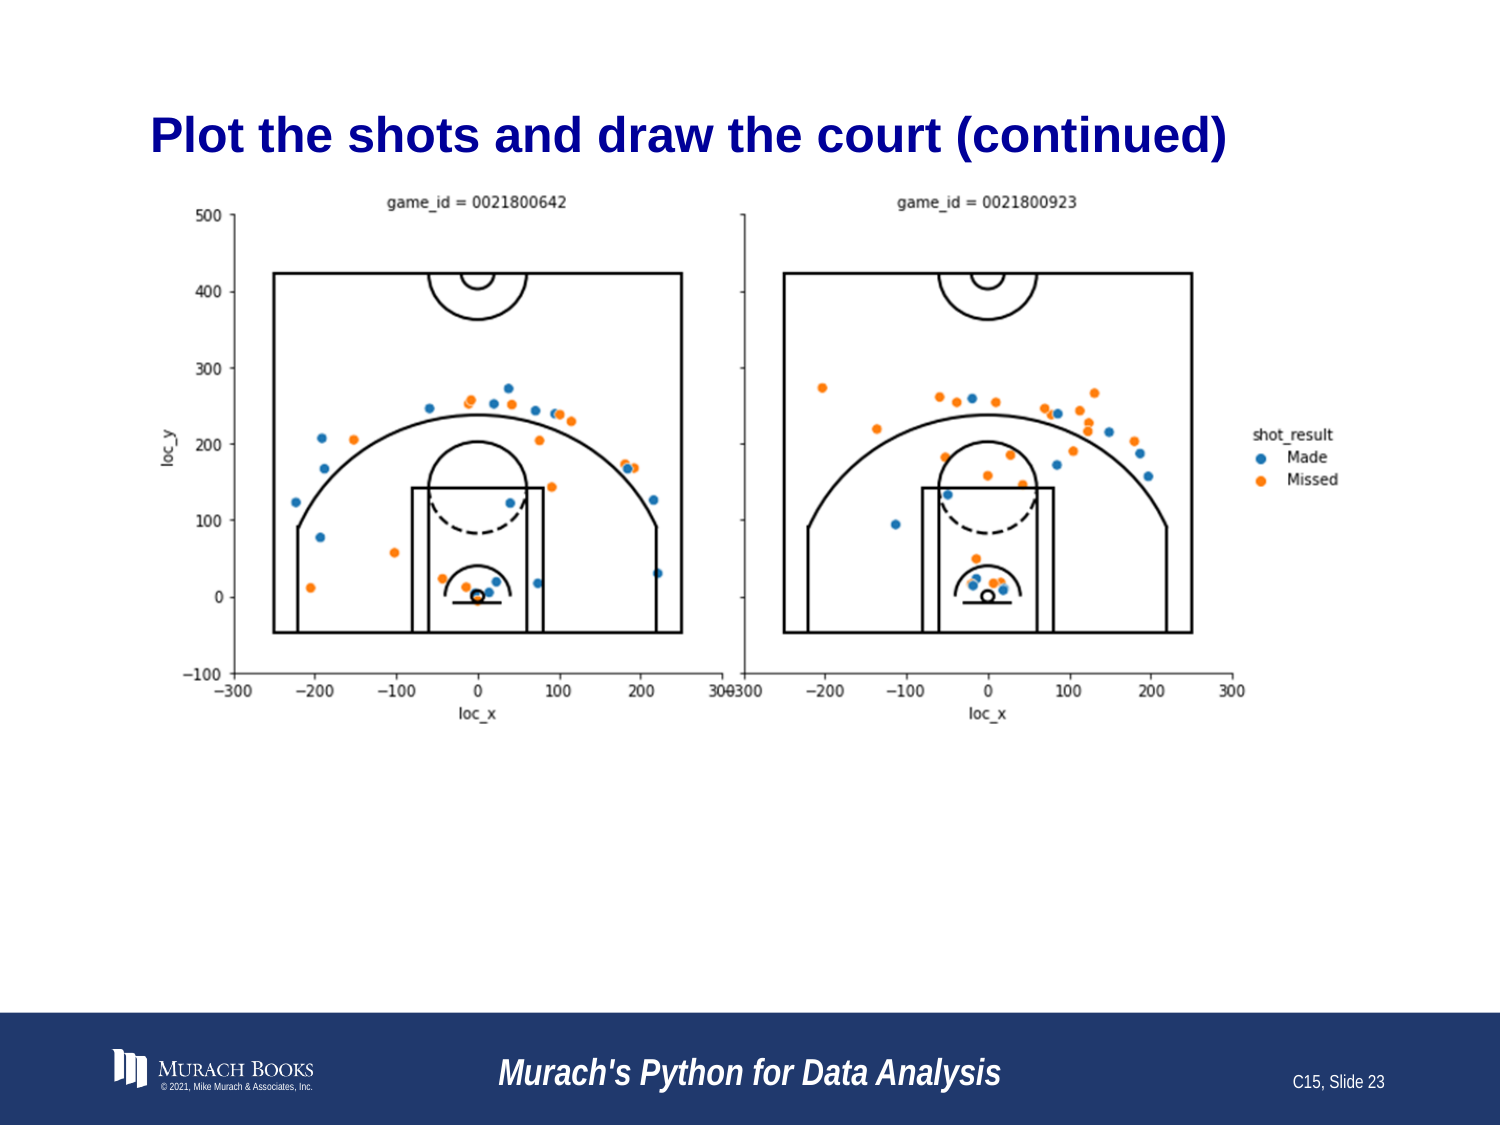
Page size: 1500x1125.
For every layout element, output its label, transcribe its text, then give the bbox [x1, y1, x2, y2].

slide_number Murach's Python for Data Analysis [463, 1025, 1050, 1100]
footer © 2021, Mike Murach & Associates, Inc. [12, 1025, 463, 1100]
slide_number C15, Slide 23 [1087, 1025, 1400, 1100]
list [151, 187, 1352, 726]
title Plot the shots and draw the court (continued) [150, 102, 1350, 164]
